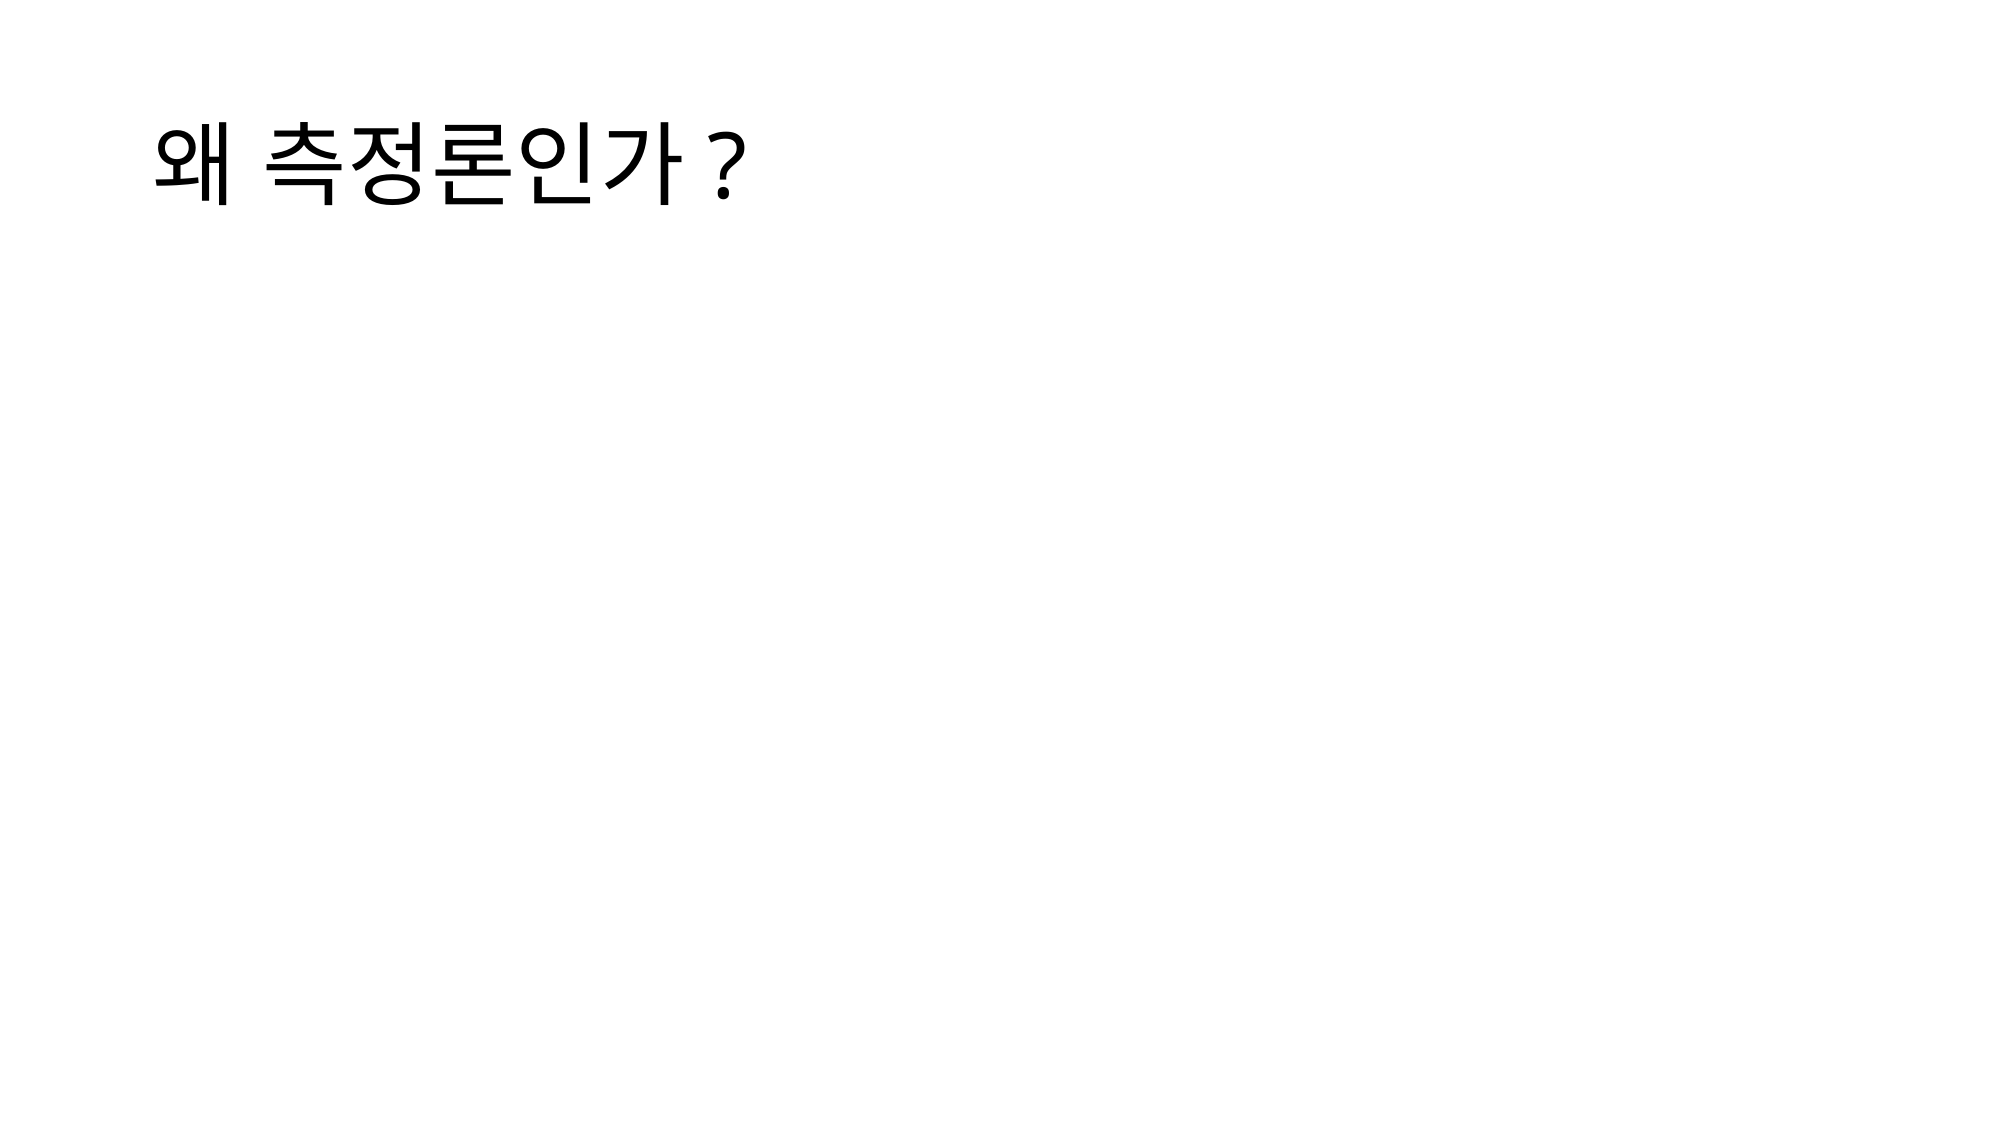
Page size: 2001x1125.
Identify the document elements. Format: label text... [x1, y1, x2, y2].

title 왜 측정론인가? [137, 59, 1863, 278]
